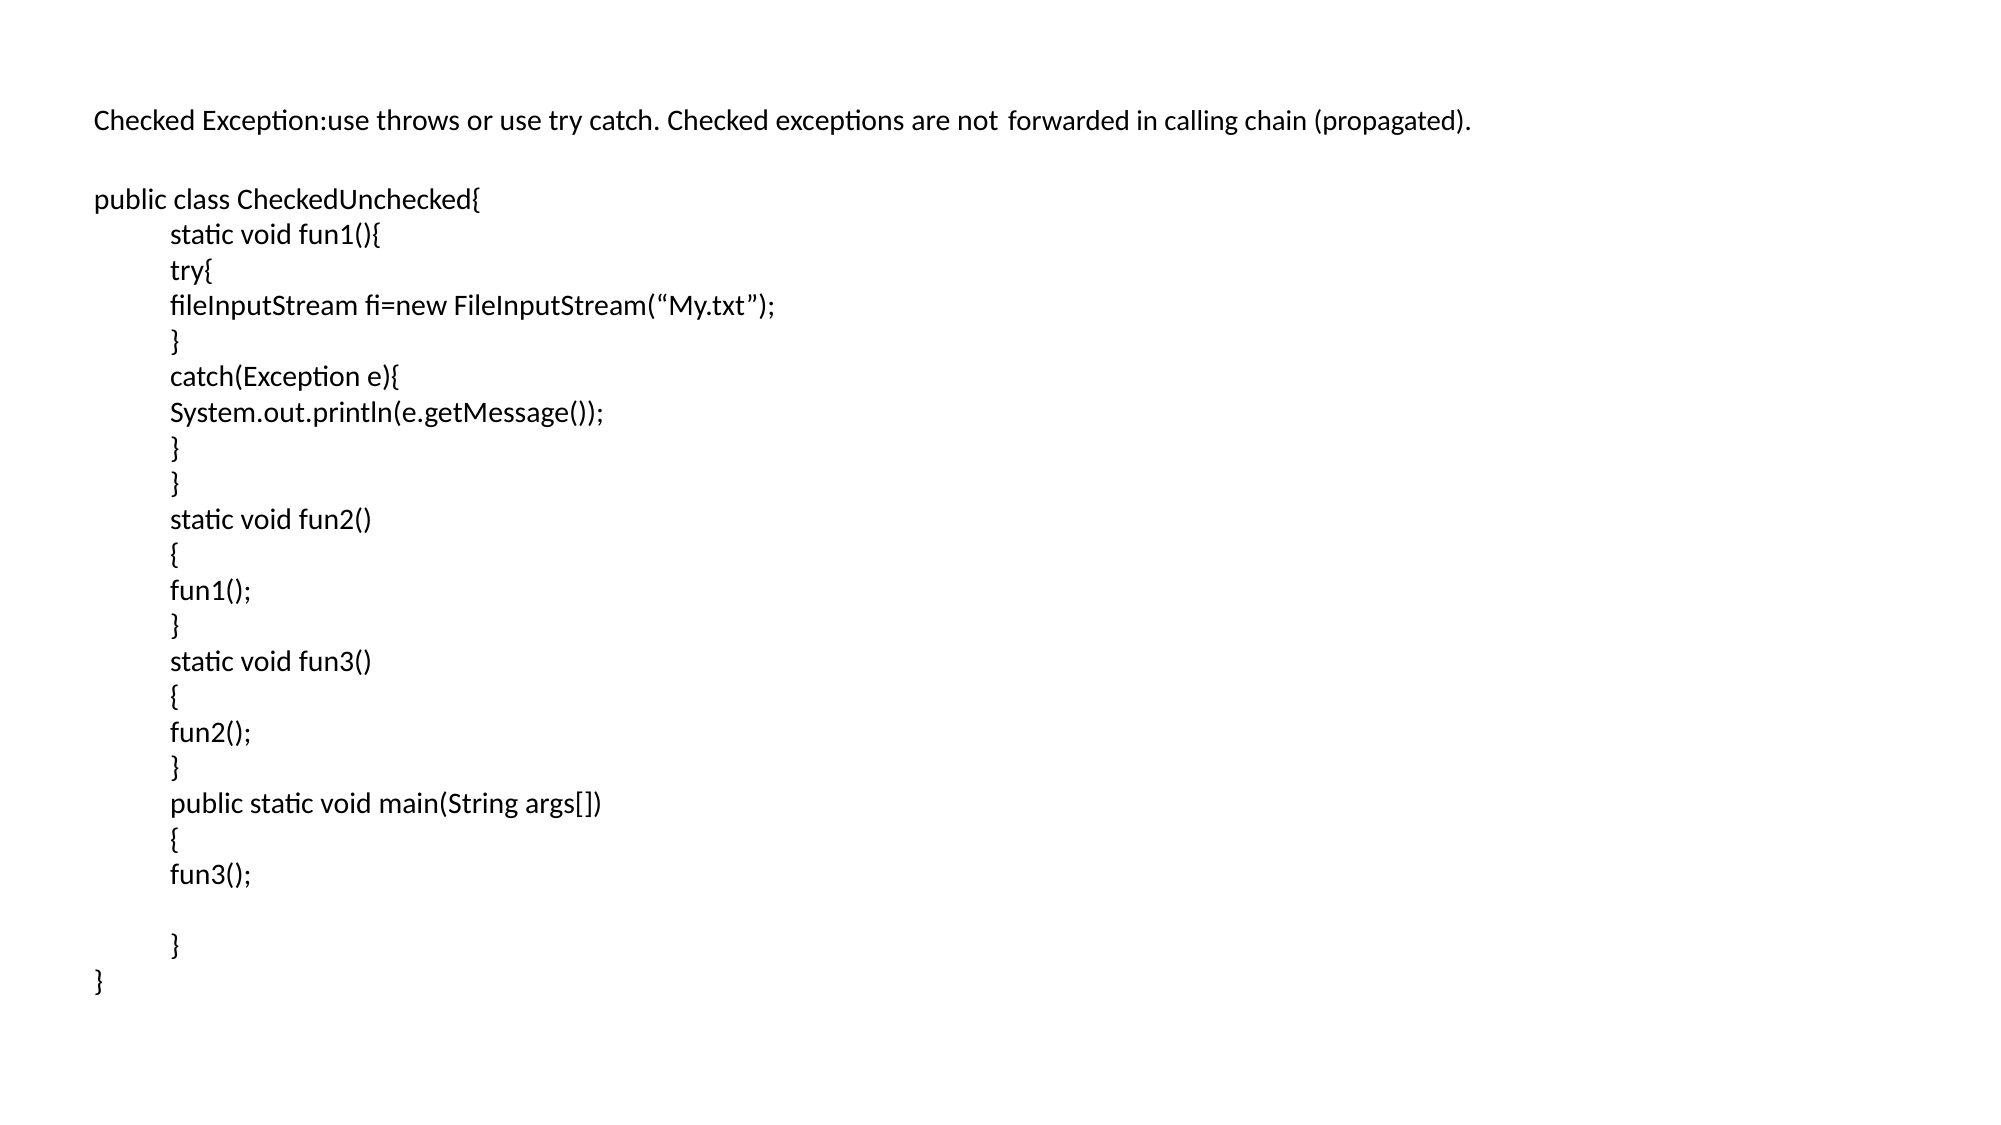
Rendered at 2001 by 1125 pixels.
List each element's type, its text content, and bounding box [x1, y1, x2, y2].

list Checked Exception:use throws or use try catch. Checked exceptions are not forwarded in calling chain (propagated). public class CheckedUnchecked{ static void fun1(){ try{ fileInputStream fi=new FileInputStream(“My.txt”); } catch(Exception e){ System.out.println(e.getMessage()); } } static void fun2() { fun1(); } static void fun3() { fun2(); } public static void main(String args[]) { fun3(); } } [78, 97, 1863, 1014]
